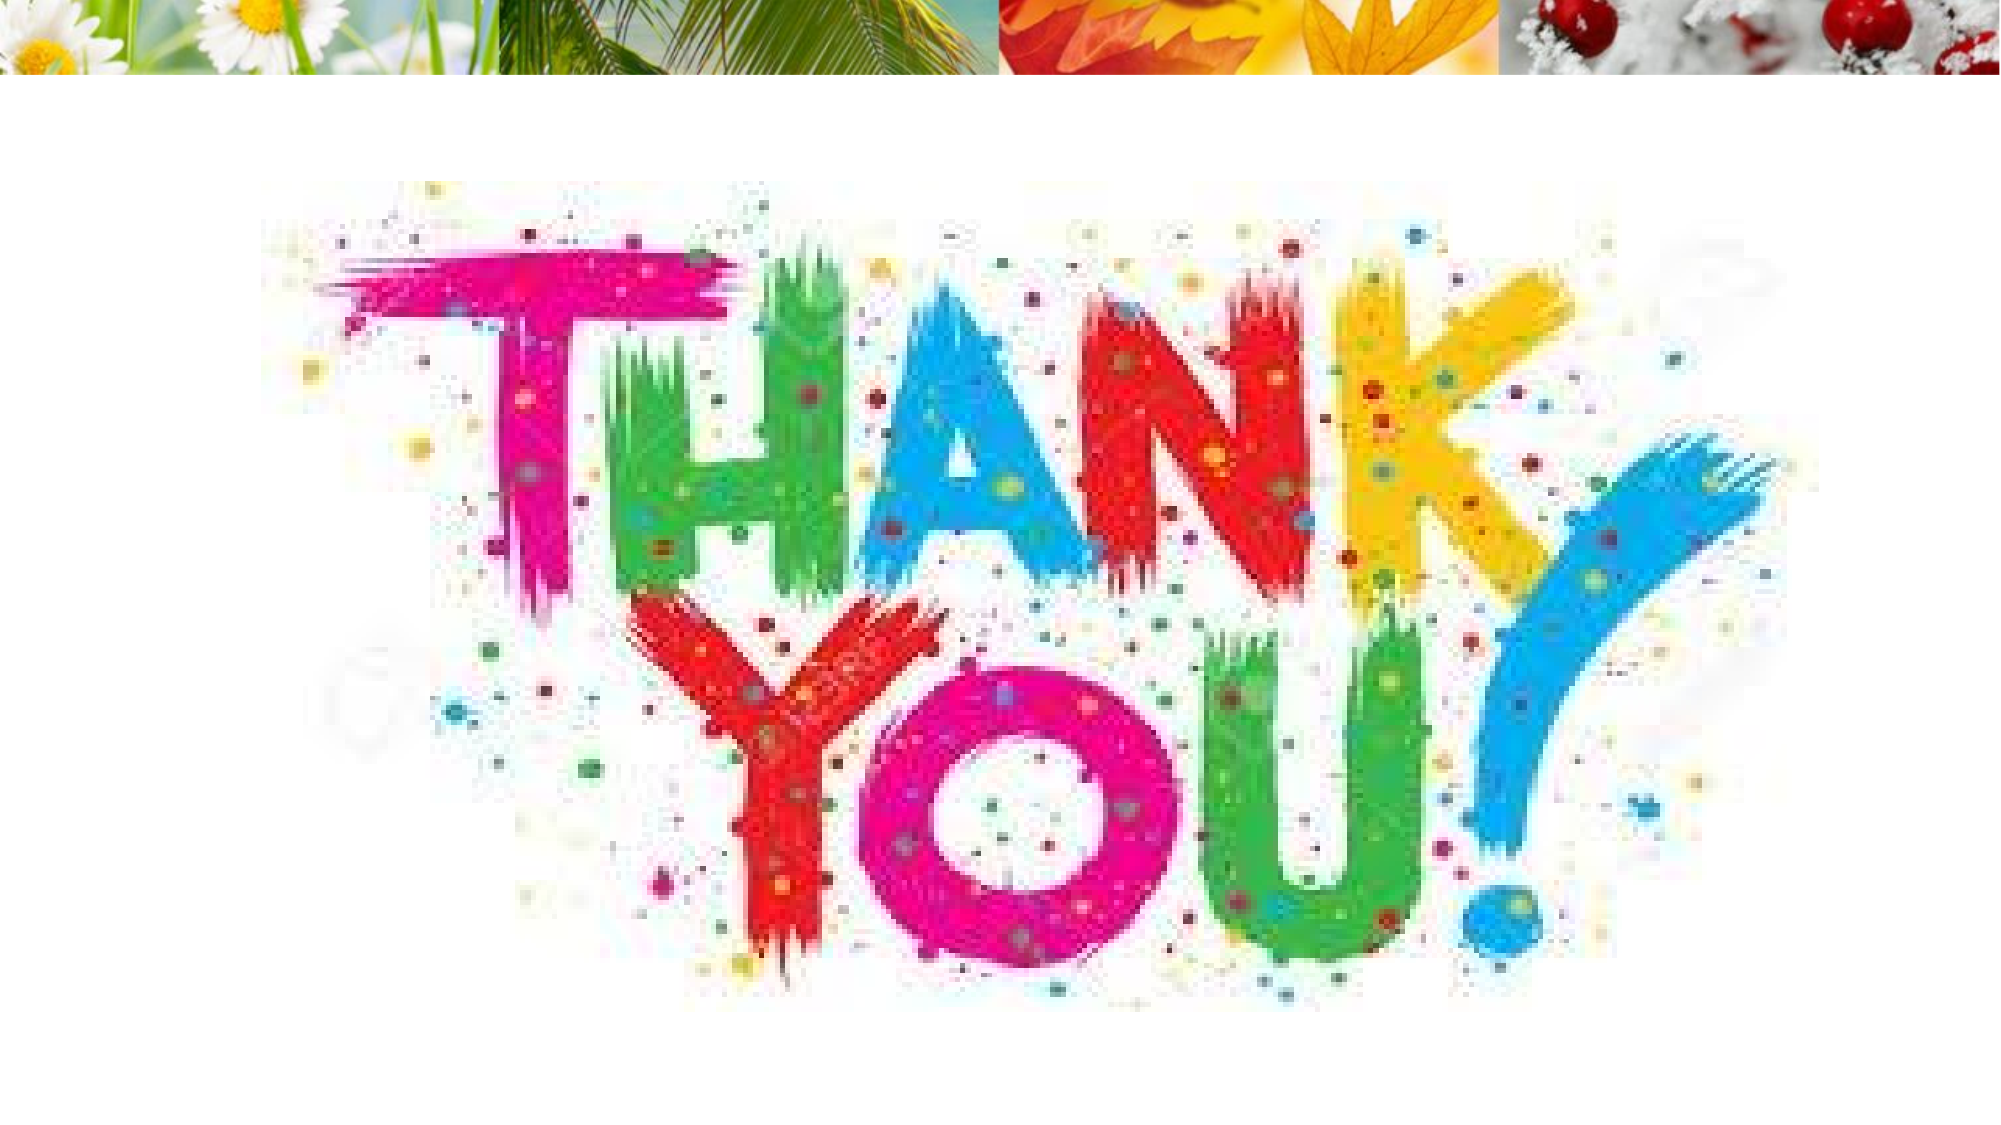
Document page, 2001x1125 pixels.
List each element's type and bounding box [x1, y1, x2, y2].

picture [261, 181, 1819, 1012]
picture [0, 0, 2000, 74]
